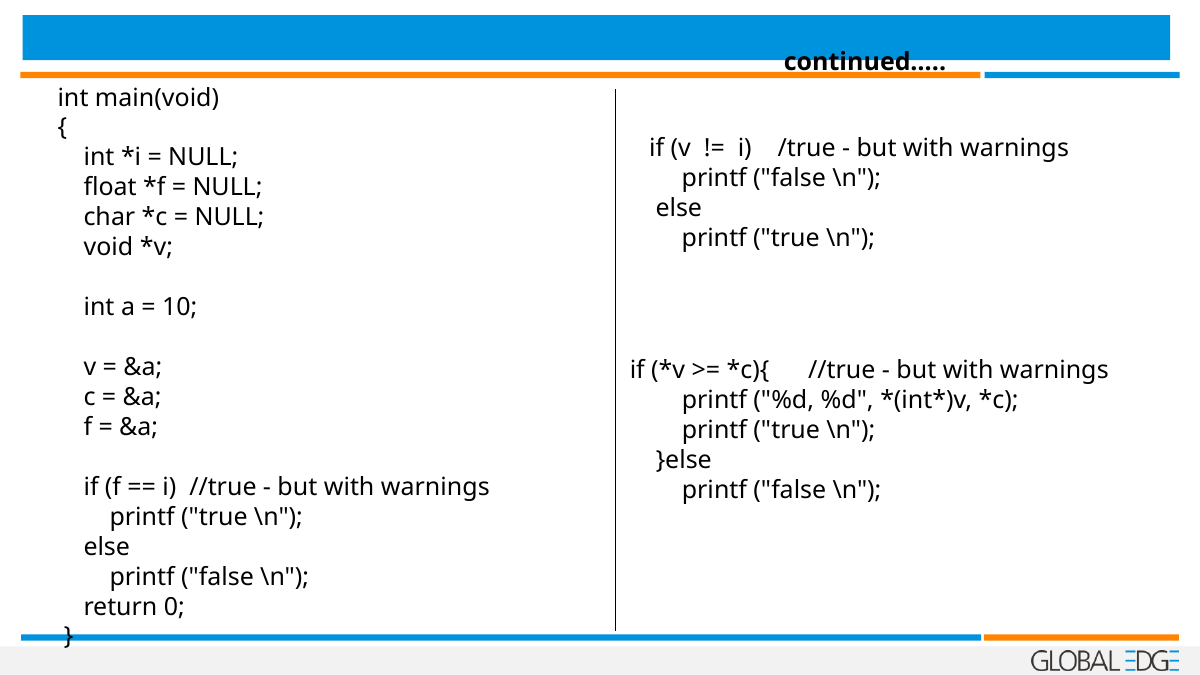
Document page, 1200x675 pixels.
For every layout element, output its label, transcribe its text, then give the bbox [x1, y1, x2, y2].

text_box if (*v >= *c){ //true - but with warnings printf ("%d, %d", *(int*)v, *c); printf ("true \n"); }else printf ("false \n"); [615, 346, 1200, 567]
picture [1031, 650, 1179, 671]
text_box continued….. [22, 15, 1171, 61]
text_box if (v != i) /true - but with warnings printf ("false \n"); else printf ("true \n"); [614, 124, 1200, 315]
text_box int main(void) { int *i = NULL; float *f = NULL; char *c = NULL; void *v; int a = 10; v = &a; c = &a; f = &a; if (f == i) //true - but with warnings printf ("true \n"); else printf ("false \n"); return 0; } [42, 73, 915, 645]
